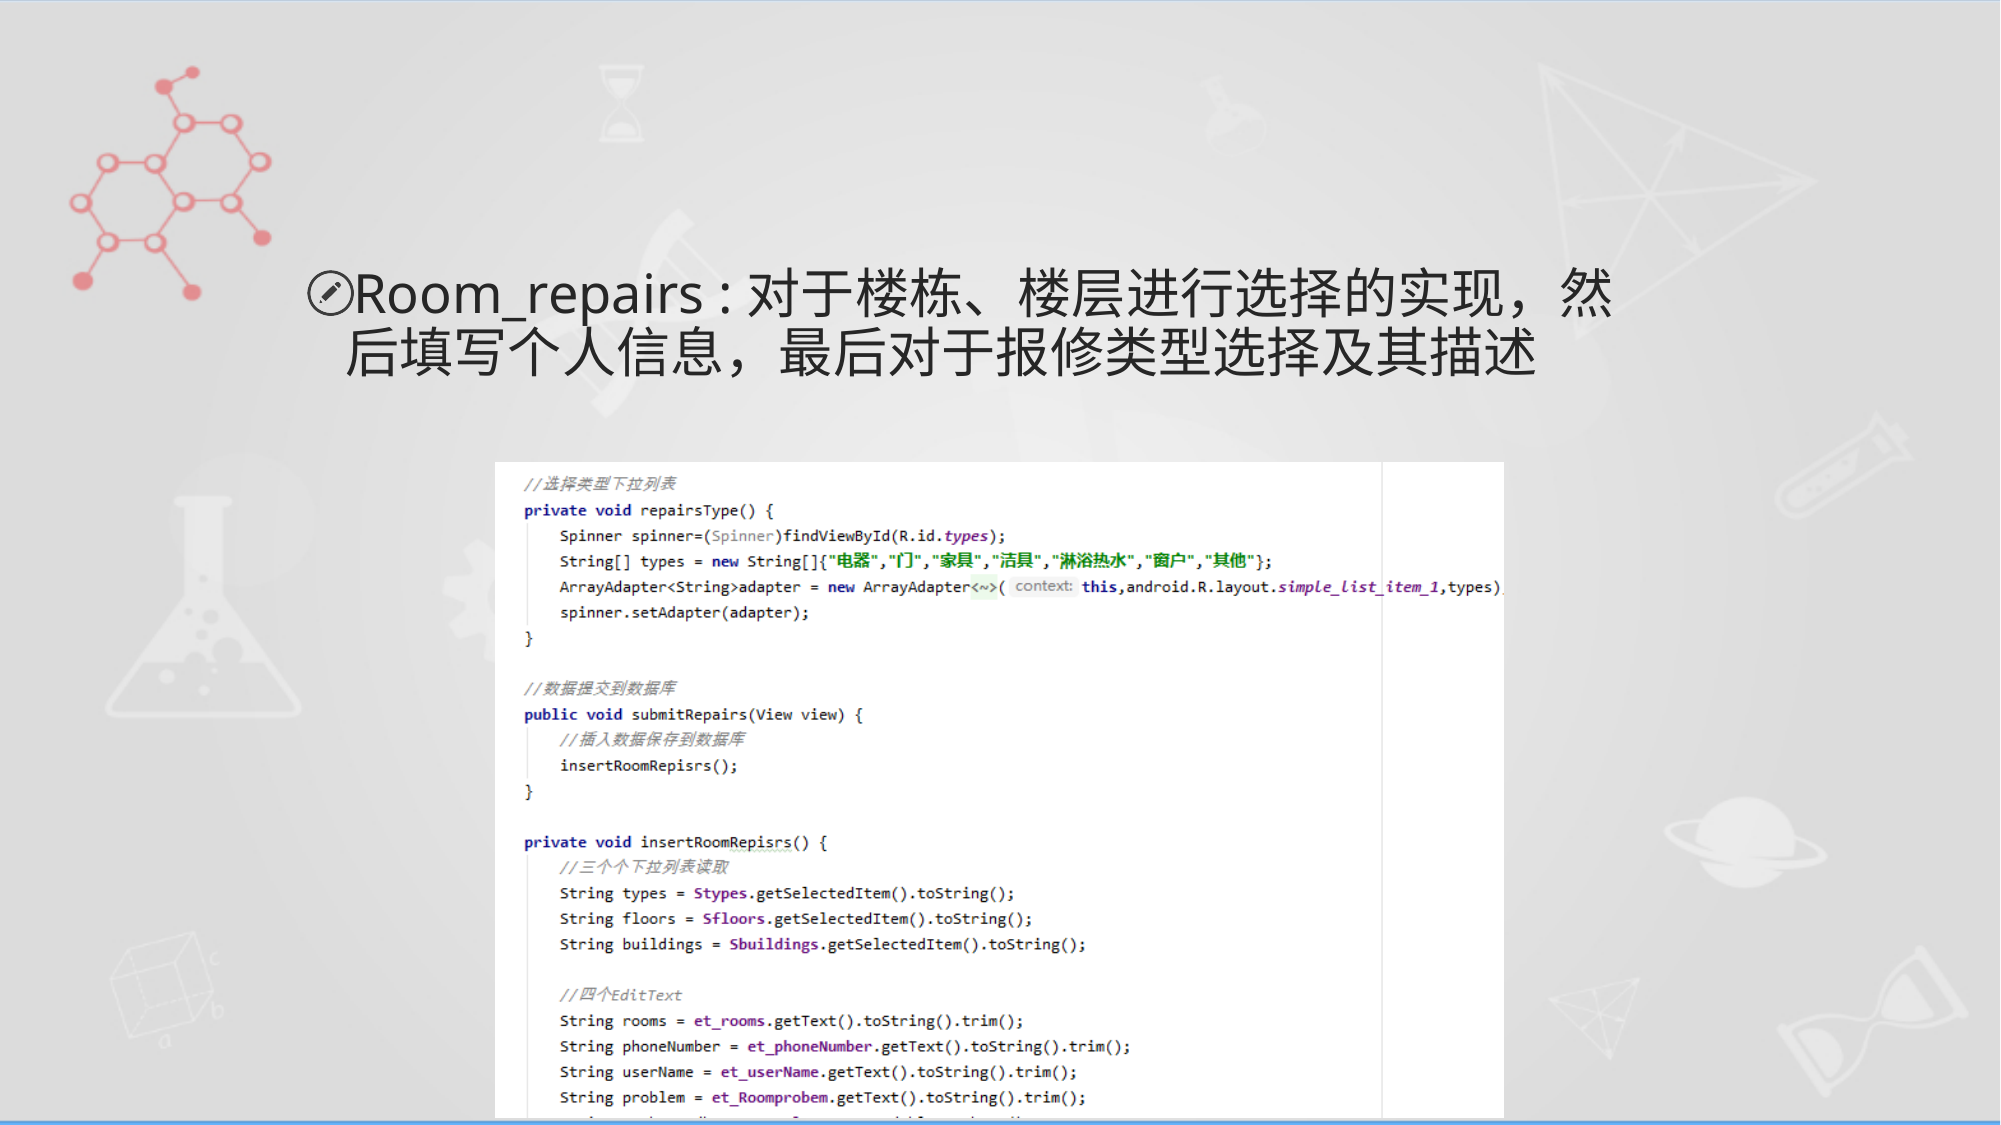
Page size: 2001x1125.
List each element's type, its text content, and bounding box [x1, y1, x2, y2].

picture [0, 0, 2001, 1125]
list Room_repairs :对于楼栋、楼层进行选择的实现，然后填写个人信息，最后对于报修类型选择及其描述 [292, 259, 1676, 442]
